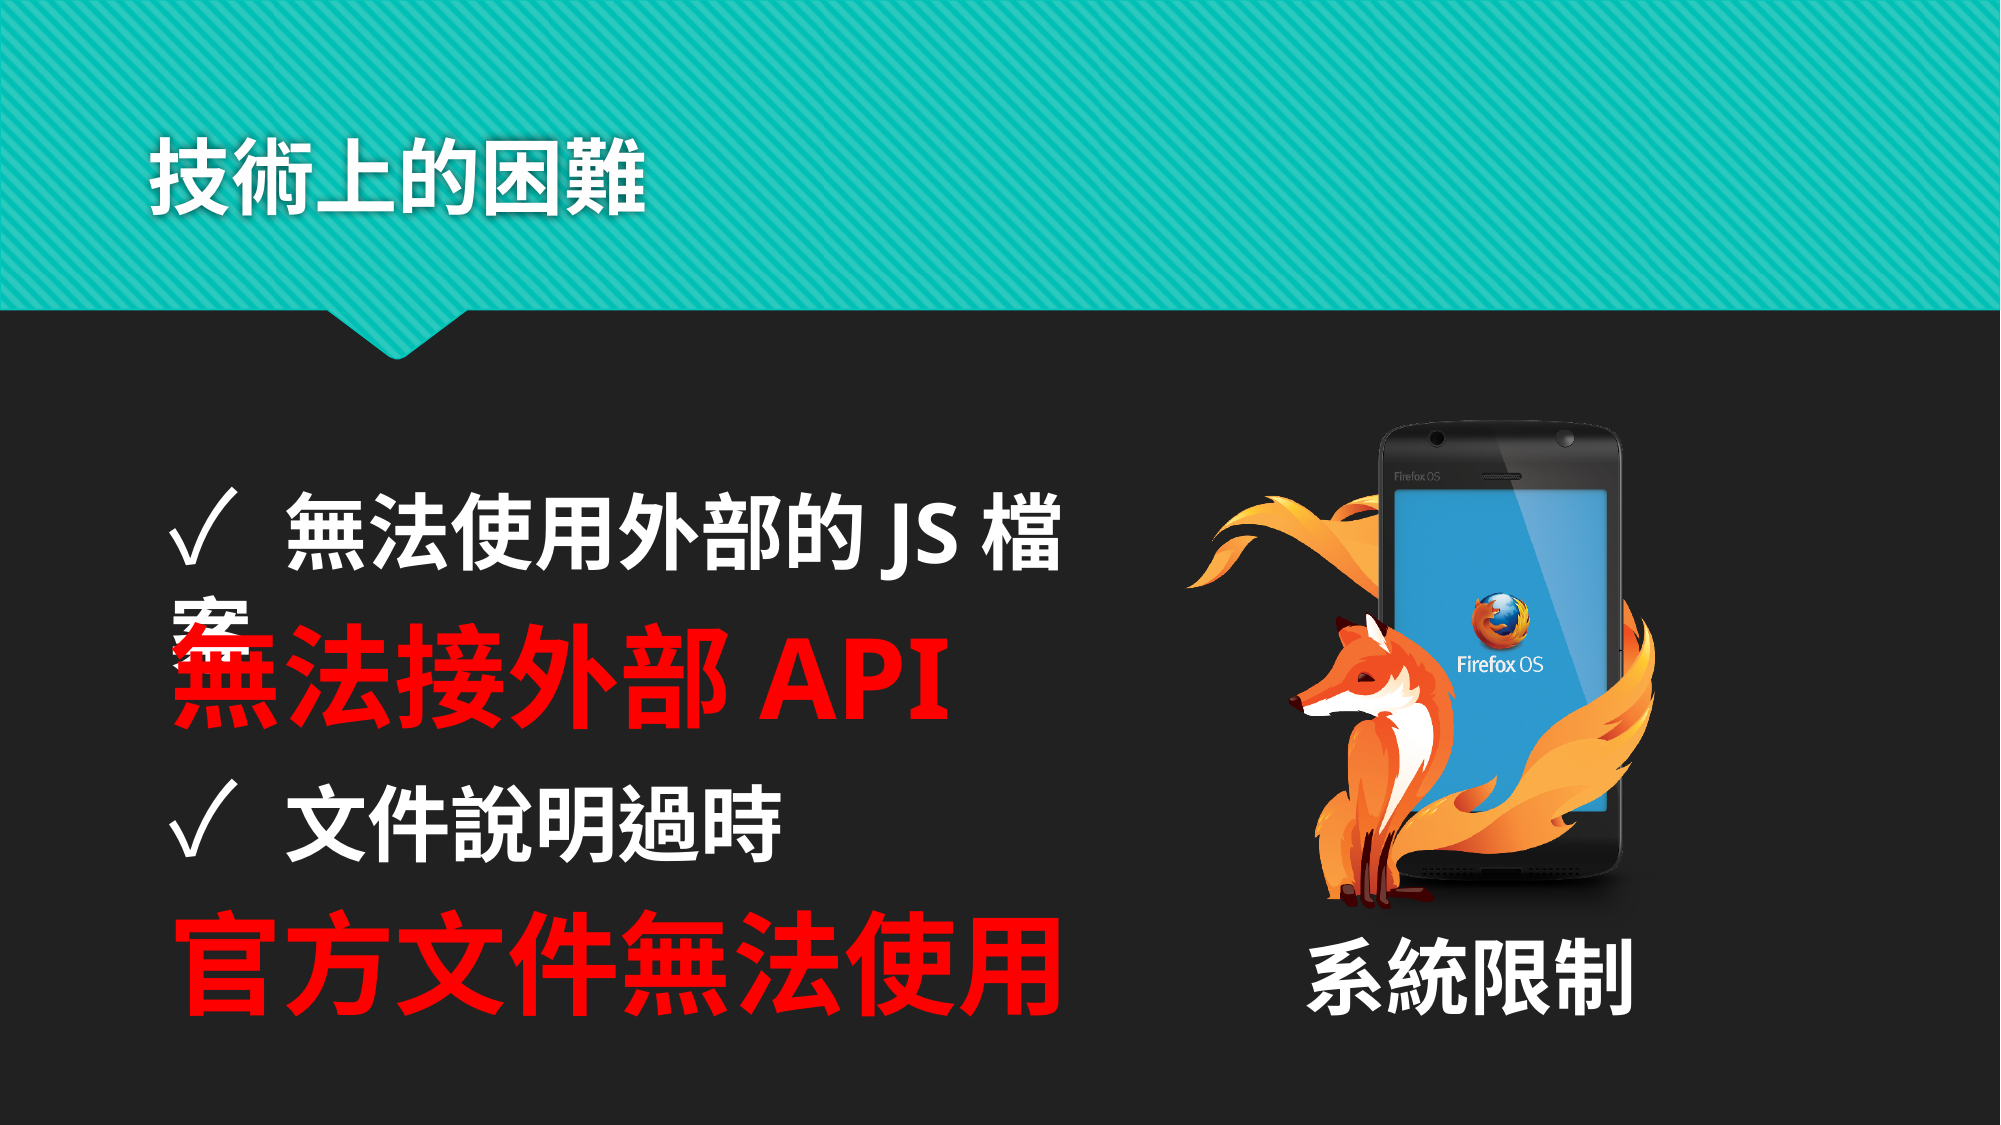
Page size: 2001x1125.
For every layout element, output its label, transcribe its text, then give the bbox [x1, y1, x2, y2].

title 技術上的困難 [132, 73, 1868, 233]
text_box ✓ 無法使用外部的JS檔案 [154, 456, 1146, 599]
text_box ✓ 文件說明過時 [154, 747, 1146, 883]
text_box 系統限制 [1288, 918, 1915, 1033]
picture [1183, 420, 1665, 930]
text_box 官方文件無法使用 [154, 886, 1224, 1037]
text_box 無法接外部API [154, 599, 1183, 749]
